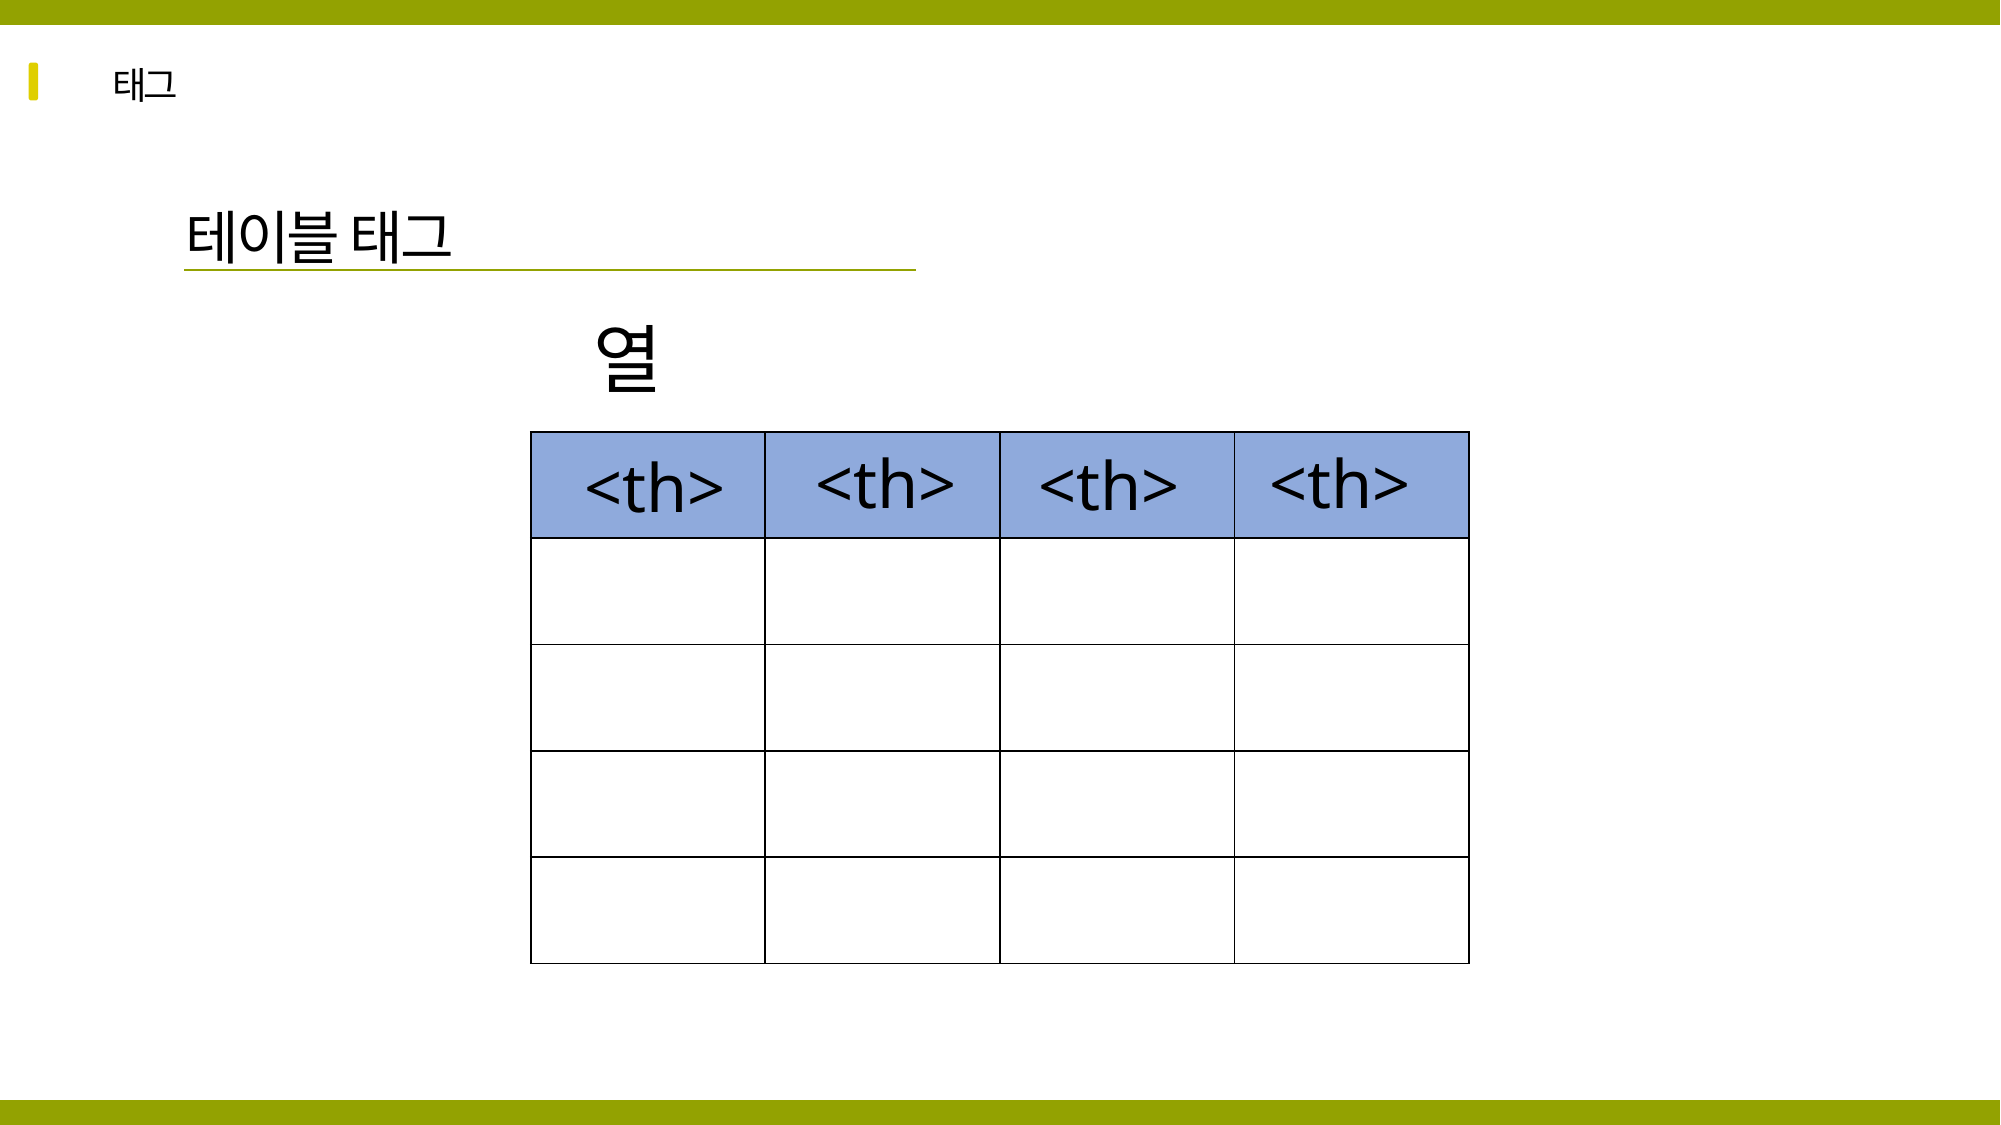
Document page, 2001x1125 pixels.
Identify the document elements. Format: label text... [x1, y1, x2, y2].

text_box <th> [800, 434, 1020, 530]
table_cell [1235, 858, 1468, 963]
table_cell [1001, 752, 1234, 856]
table_cell [766, 539, 999, 644]
text_box 열 [579, 357, 730, 411]
table_header [766, 433, 999, 537]
text_box 태그 [0, 54, 291, 115]
text_box [0, 0, 2000, 26]
table_cell [532, 645, 764, 750]
table_cell [766, 645, 999, 750]
table_cell [766, 752, 999, 856]
table_cell [766, 858, 999, 963]
text_box <th> [1254, 434, 1474, 530]
table_header [1235, 433, 1468, 537]
table_cell [532, 752, 764, 856]
text_box <th> [1023, 436, 1243, 532]
table_header [532, 433, 764, 537]
table_cell [1001, 858, 1234, 963]
table_cell [1235, 539, 1468, 644]
text_box [0, 1099, 2000, 1125]
table_cell [1001, 539, 1234, 644]
table_cell [1235, 645, 1468, 750]
table_cell [1235, 752, 1468, 856]
table_header [1001, 433, 1234, 537]
table_cell [1001, 645, 1234, 750]
table_cell [532, 539, 764, 644]
text_box <th> [569, 438, 764, 533]
table_cell [532, 858, 764, 963]
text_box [168, 193, 1444, 357]
